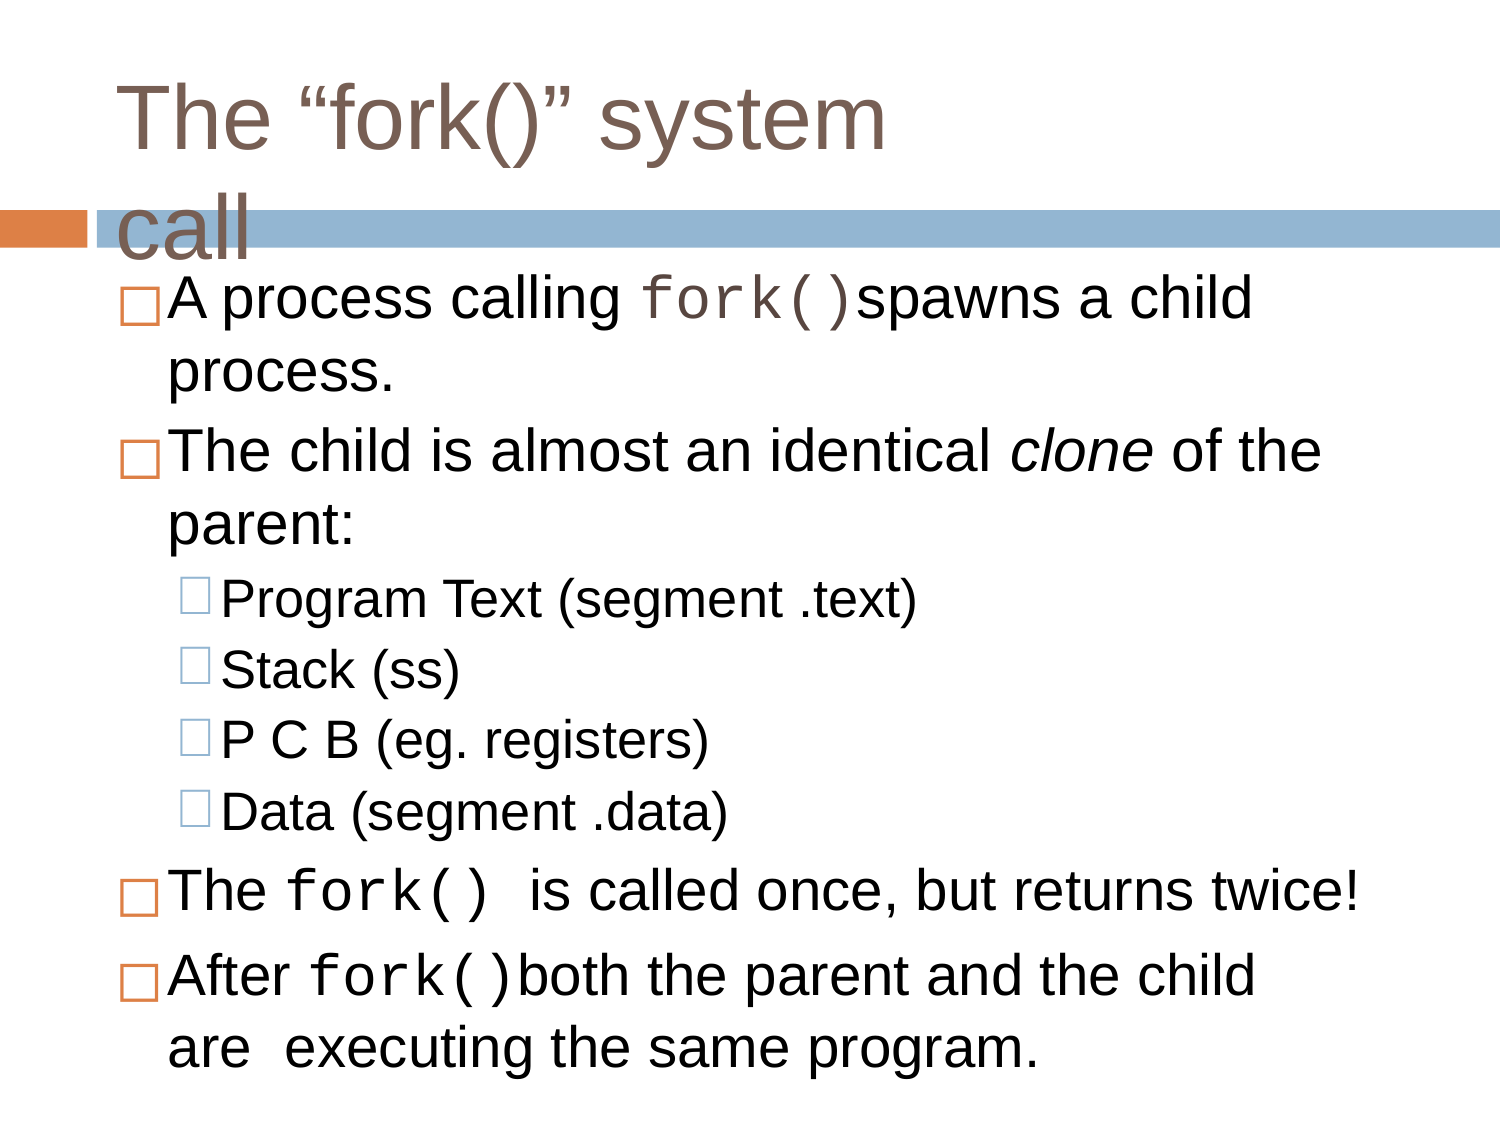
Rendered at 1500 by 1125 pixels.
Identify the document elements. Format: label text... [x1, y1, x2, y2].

text_box A process calling fork()spawns a child process. The child is almost an identical clone of the parent: Program Text (segment .text) Stack (ss) P C B (eg. registers) Data (segment .data) The fork() is called once, but returns twice! After fork()both the parent and the child are executing the same program. [113, 247, 1385, 1080]
title The “fork()” system call [113, 55, 951, 247]
